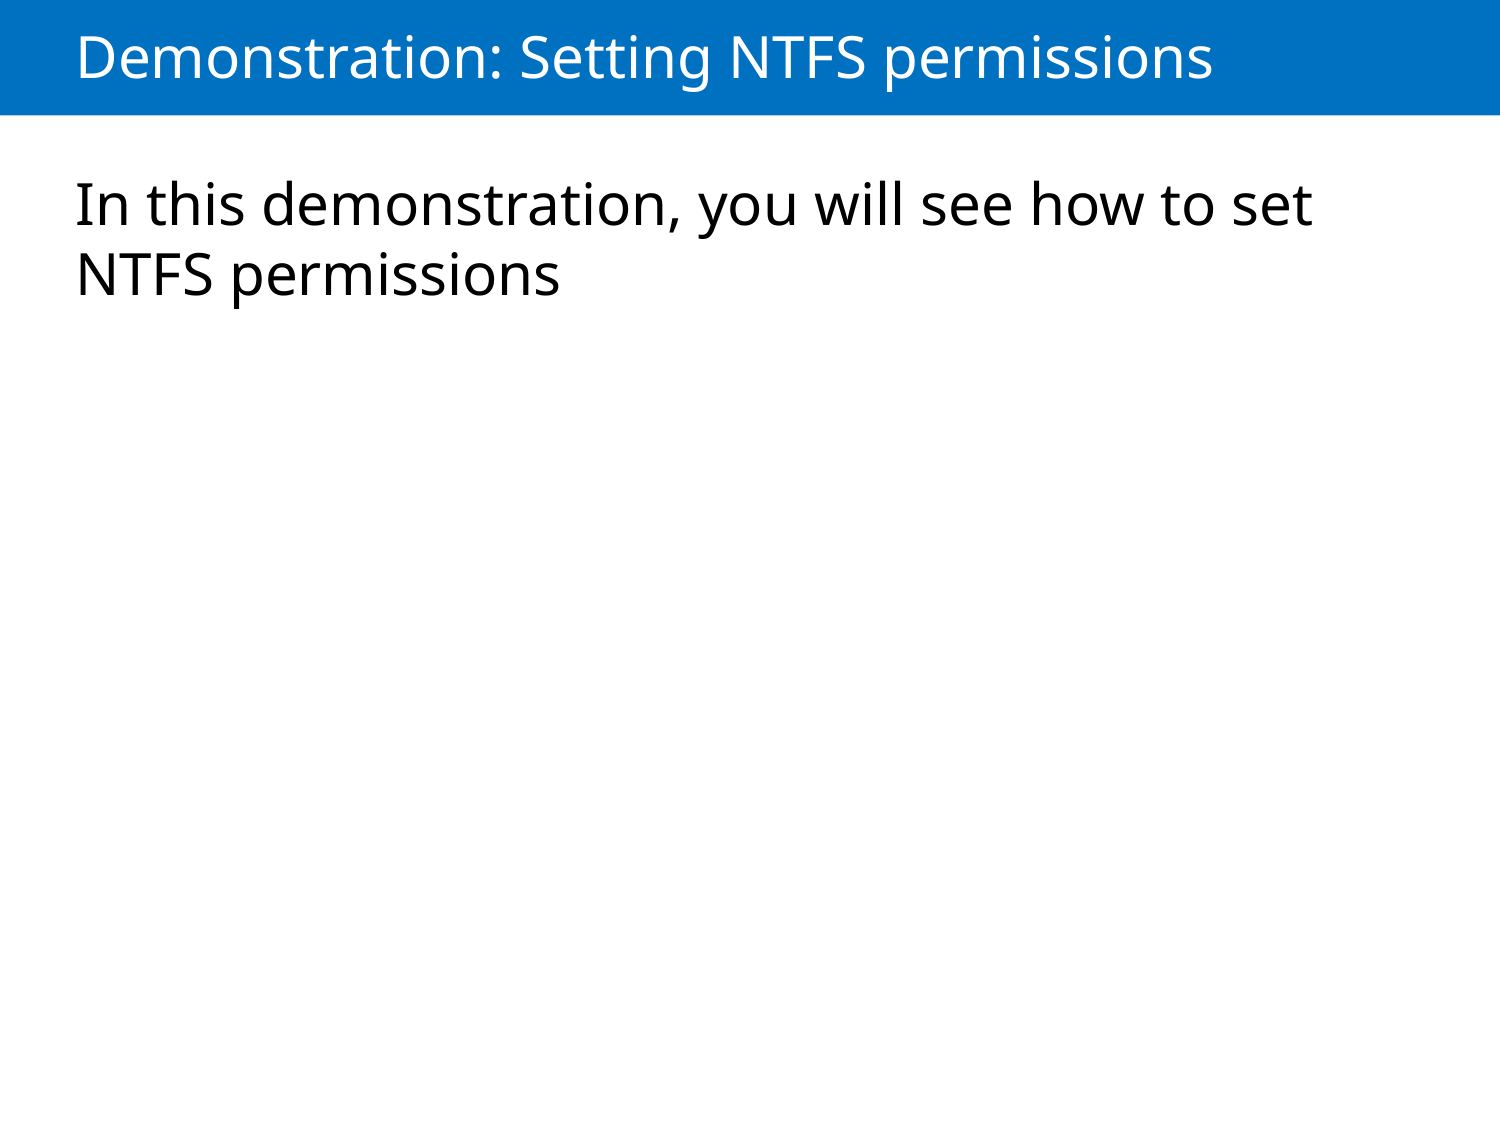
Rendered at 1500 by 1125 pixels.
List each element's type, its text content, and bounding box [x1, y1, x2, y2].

title Demonstration: Setting NTFS permissions [75, 0, 1351, 122]
text_box In this demonstration, you will see how to set NTFS permissions [75, 167, 1408, 1012]
